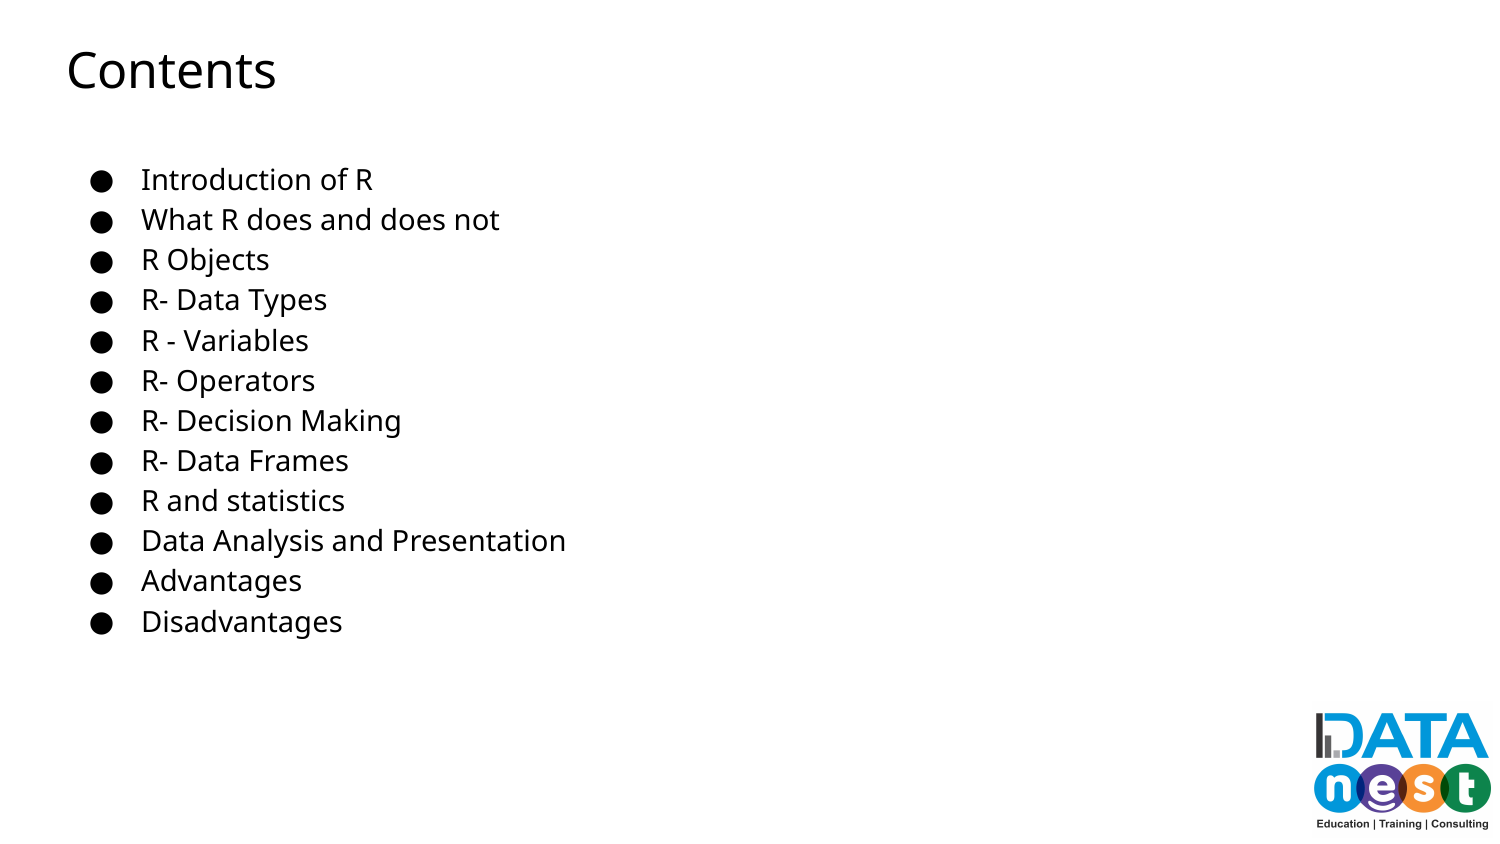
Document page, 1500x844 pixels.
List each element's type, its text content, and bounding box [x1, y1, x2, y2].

picture [1312, 701, 1494, 838]
list Introduction of R What R does and does not R Objects R- Data Types R - Variables R- Operators R- Decision Making R- Data Frames R and statistics Data Analysis and Presentation Advantages Disadvantages [51, 140, 1449, 750]
title Contents [51, 23, 1449, 117]
